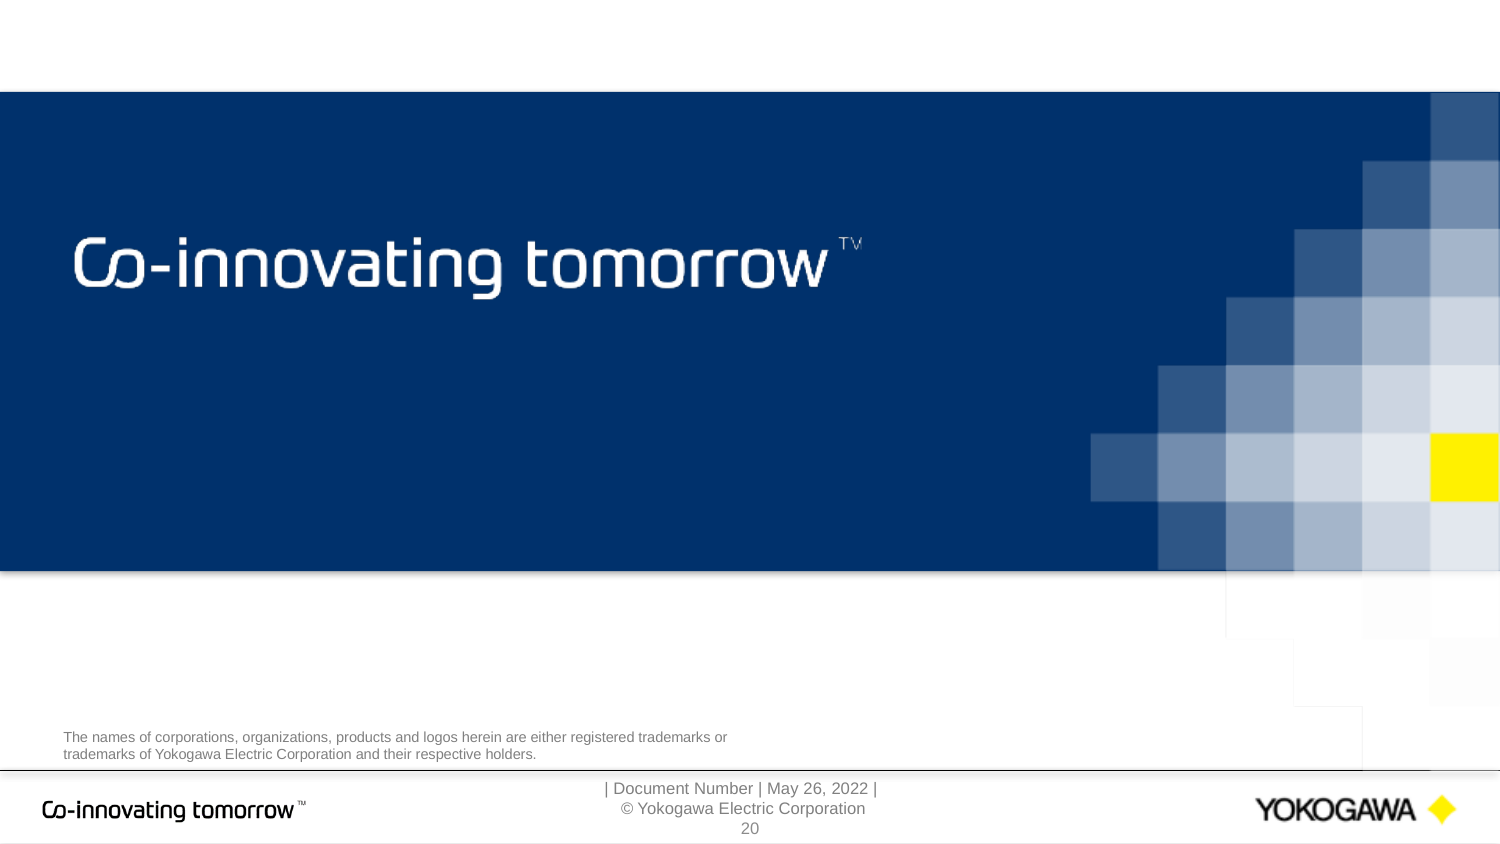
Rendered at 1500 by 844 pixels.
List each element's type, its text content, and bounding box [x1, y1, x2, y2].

picture [1090, 93, 1500, 772]
slide_number 19 [575, 817, 925, 840]
picture [40, 795, 309, 825]
picture [48, 209, 884, 325]
picture [1251, 792, 1462, 829]
